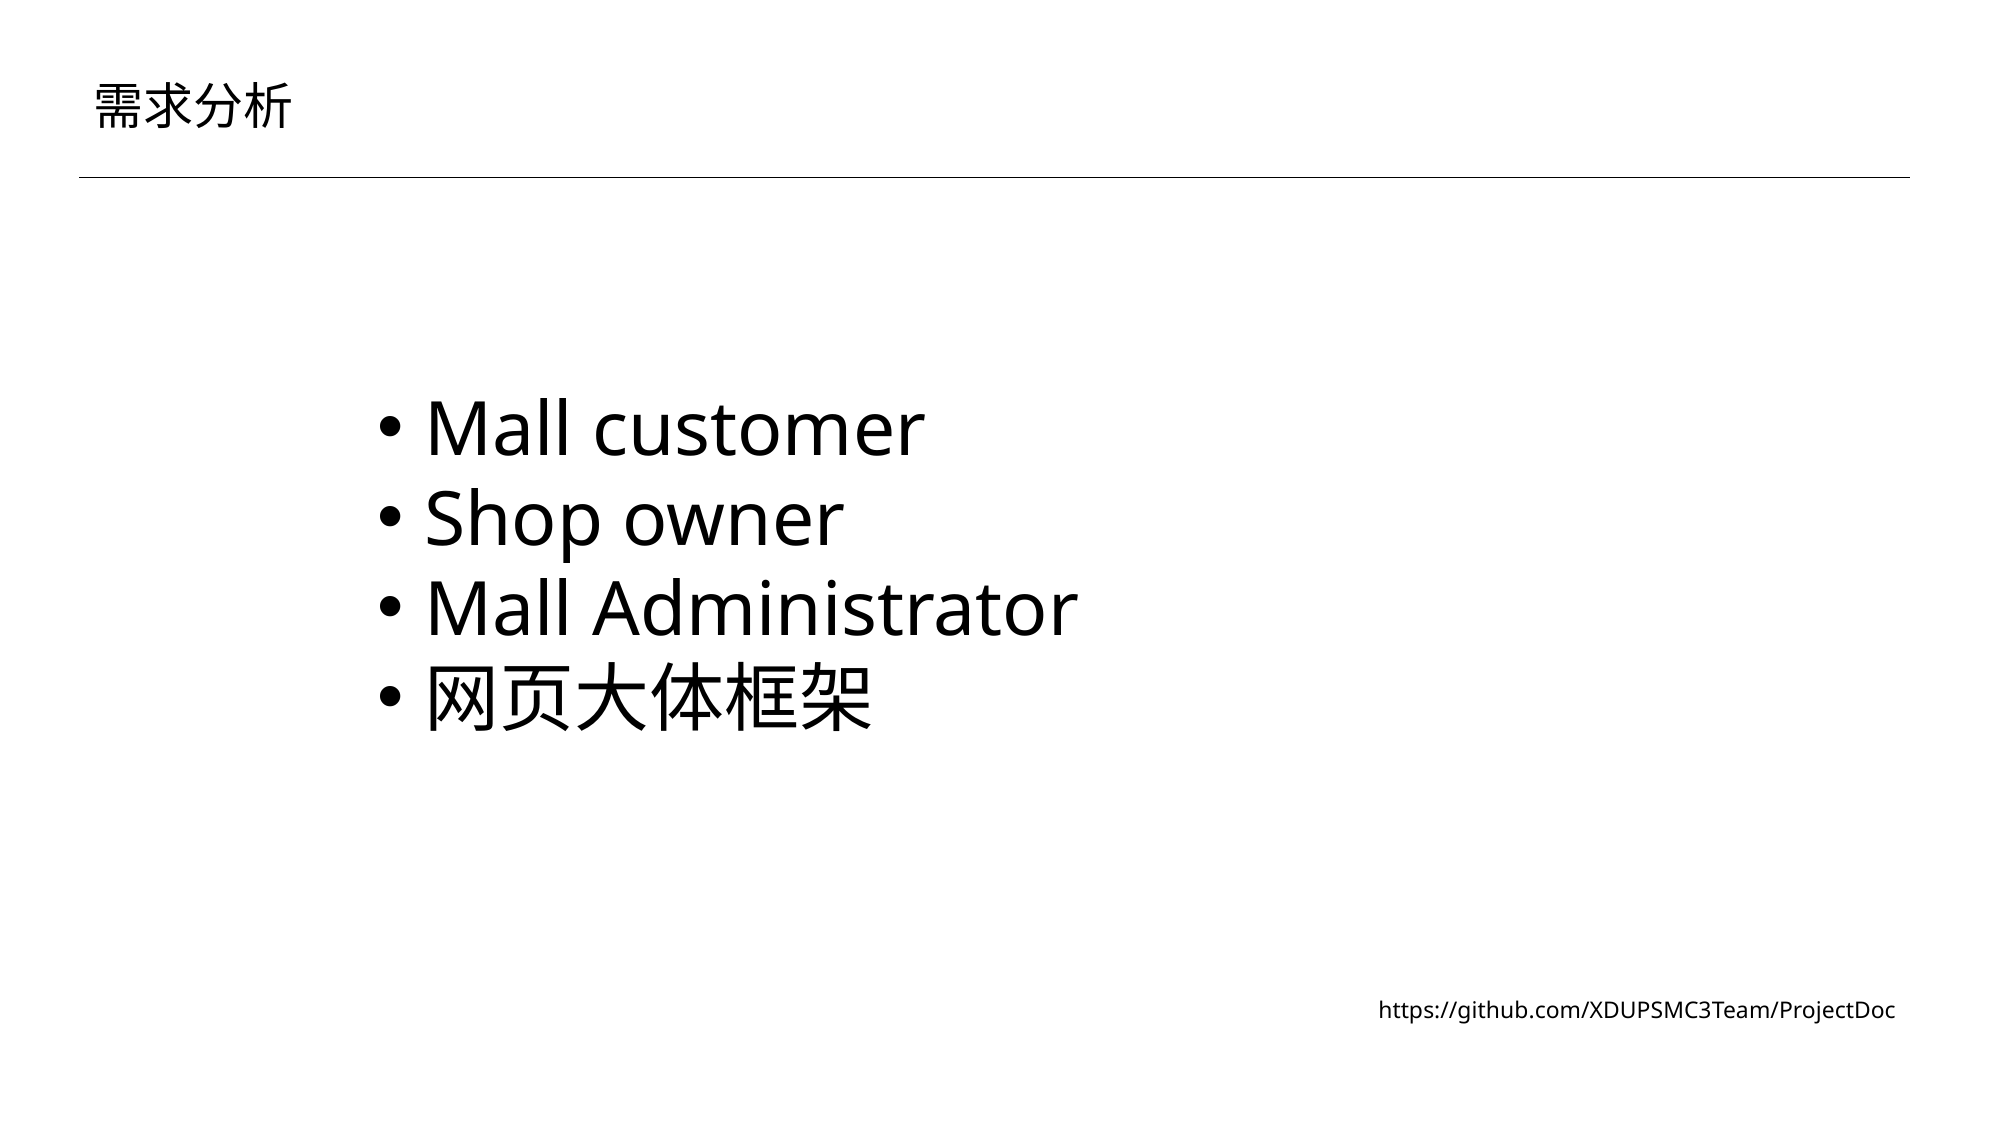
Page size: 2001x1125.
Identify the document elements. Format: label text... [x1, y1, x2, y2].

text_box 需求分析 [79, 67, 606, 142]
text_box Mall customer Shop owner Mall Administrator 网页大体框架 [362, 373, 1312, 748]
text_box https://github.com/XDUPSMC3Team/ProjectDoc [1363, 988, 2000, 1031]
